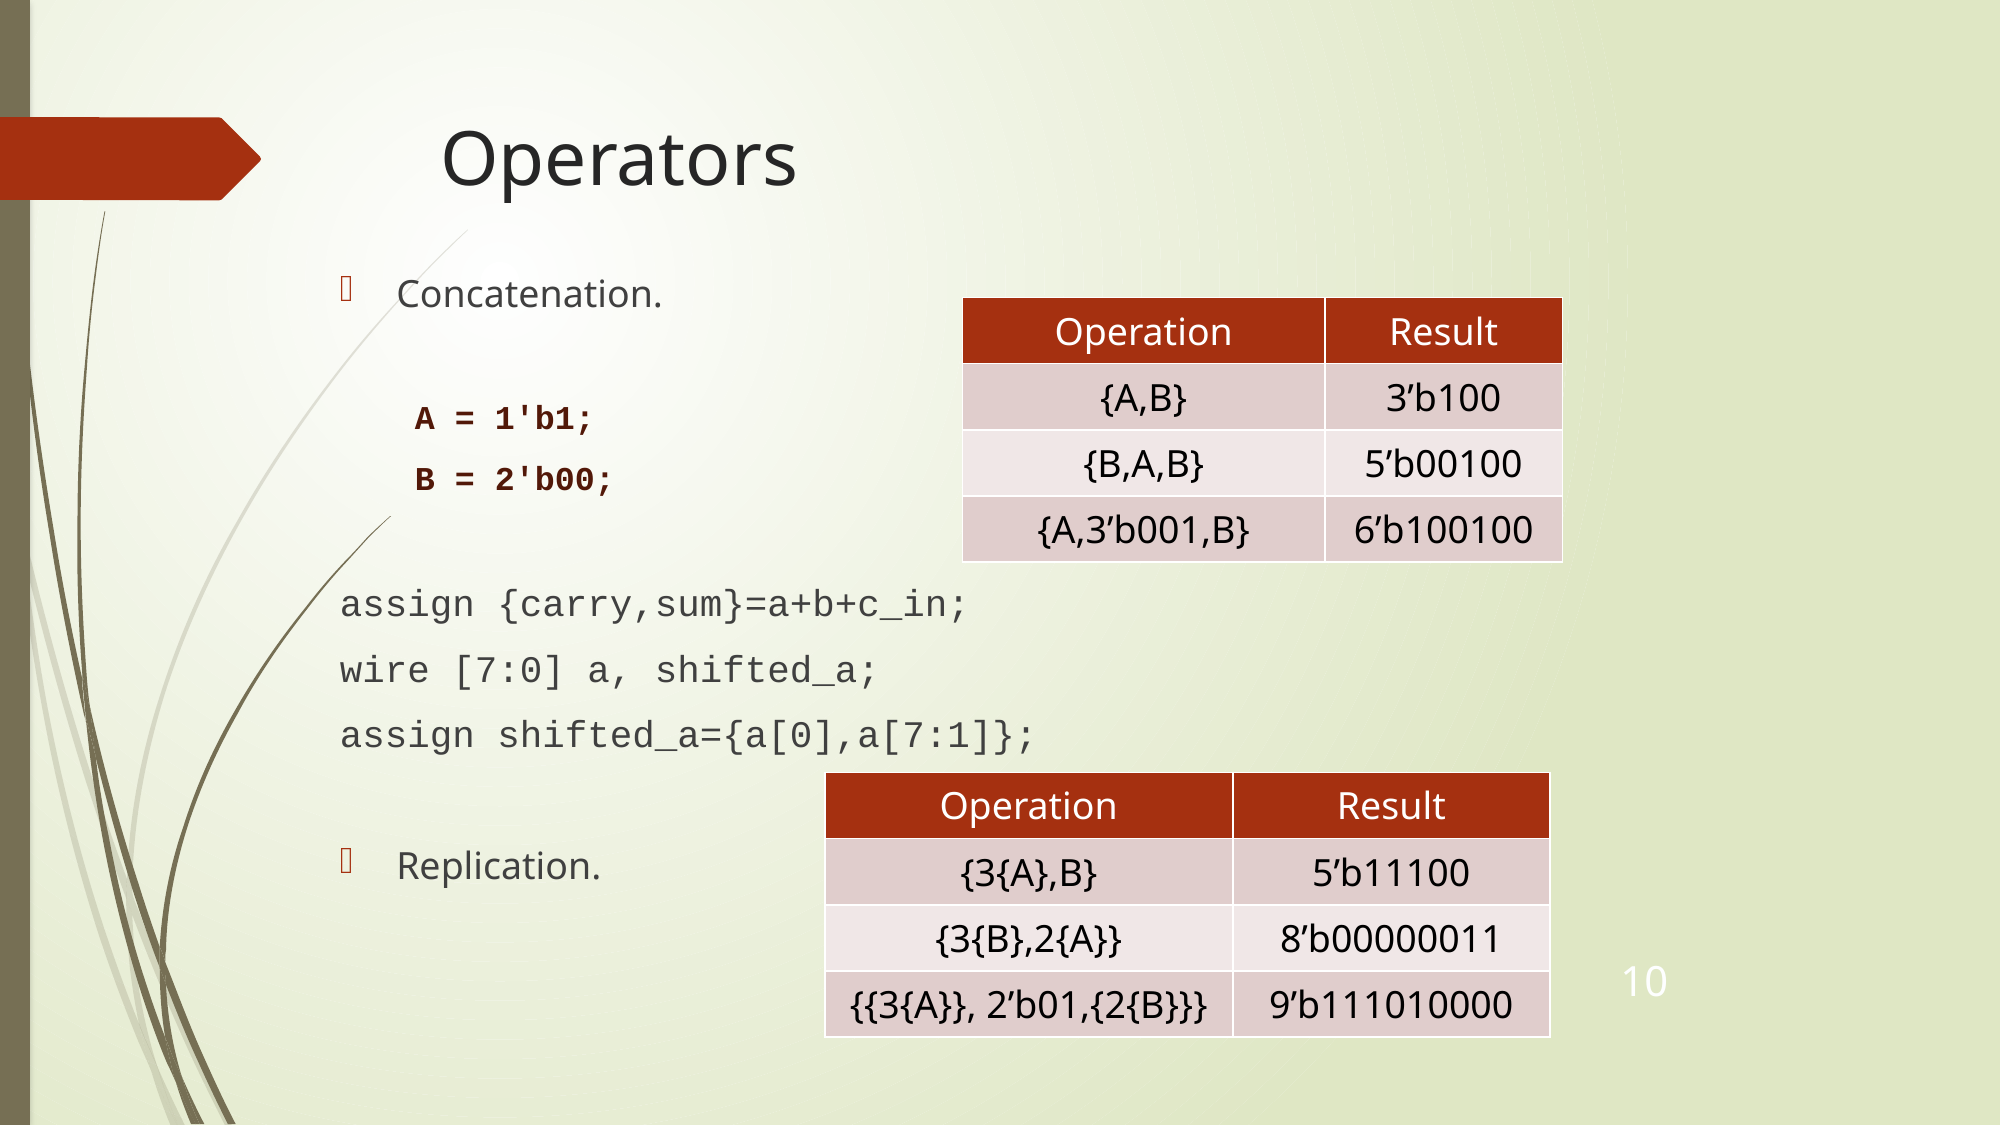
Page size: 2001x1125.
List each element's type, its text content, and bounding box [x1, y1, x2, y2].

table_cell 3’b100 [1326, 364, 1562, 429]
table_cell 8’b00000011 [1234, 906, 1549, 970]
table_cell {B,A,B} [963, 431, 1324, 495]
table_cell 5’b00100 [1326, 431, 1562, 495]
table_cell {3{A},B} [826, 839, 1232, 904]
table_cell 5’b11100 [1234, 839, 1549, 904]
table_header Result [1234, 773, 1549, 838]
list Concatenation. A = 1'b1; B = 2'b00; assign {carry,sum}=a+b+c_in; wire [7:0] a, shifted_a; assign shifted_a={a[0],a[7:1]}; Replication. [324, 262, 1284, 1062]
title Operators [425, 102, 1888, 313]
table_cell 6’b100100 [1326, 497, 1562, 561]
table_cell {A,3’b001,B} [963, 497, 1324, 561]
table_cell 9’b111010000 [1234, 972, 1549, 1036]
slide_number 10 [1583, 940, 1684, 1027]
table_cell {A,B} [963, 364, 1324, 429]
table_header Operation [963, 298, 1324, 363]
table_cell {{3{A}}, 2’b01,{2{B}}} [826, 972, 1232, 1036]
table_cell {3{B},2{A}} [826, 906, 1232, 970]
table_header Result [1326, 298, 1562, 363]
table_header Operation [826, 773, 1232, 838]
